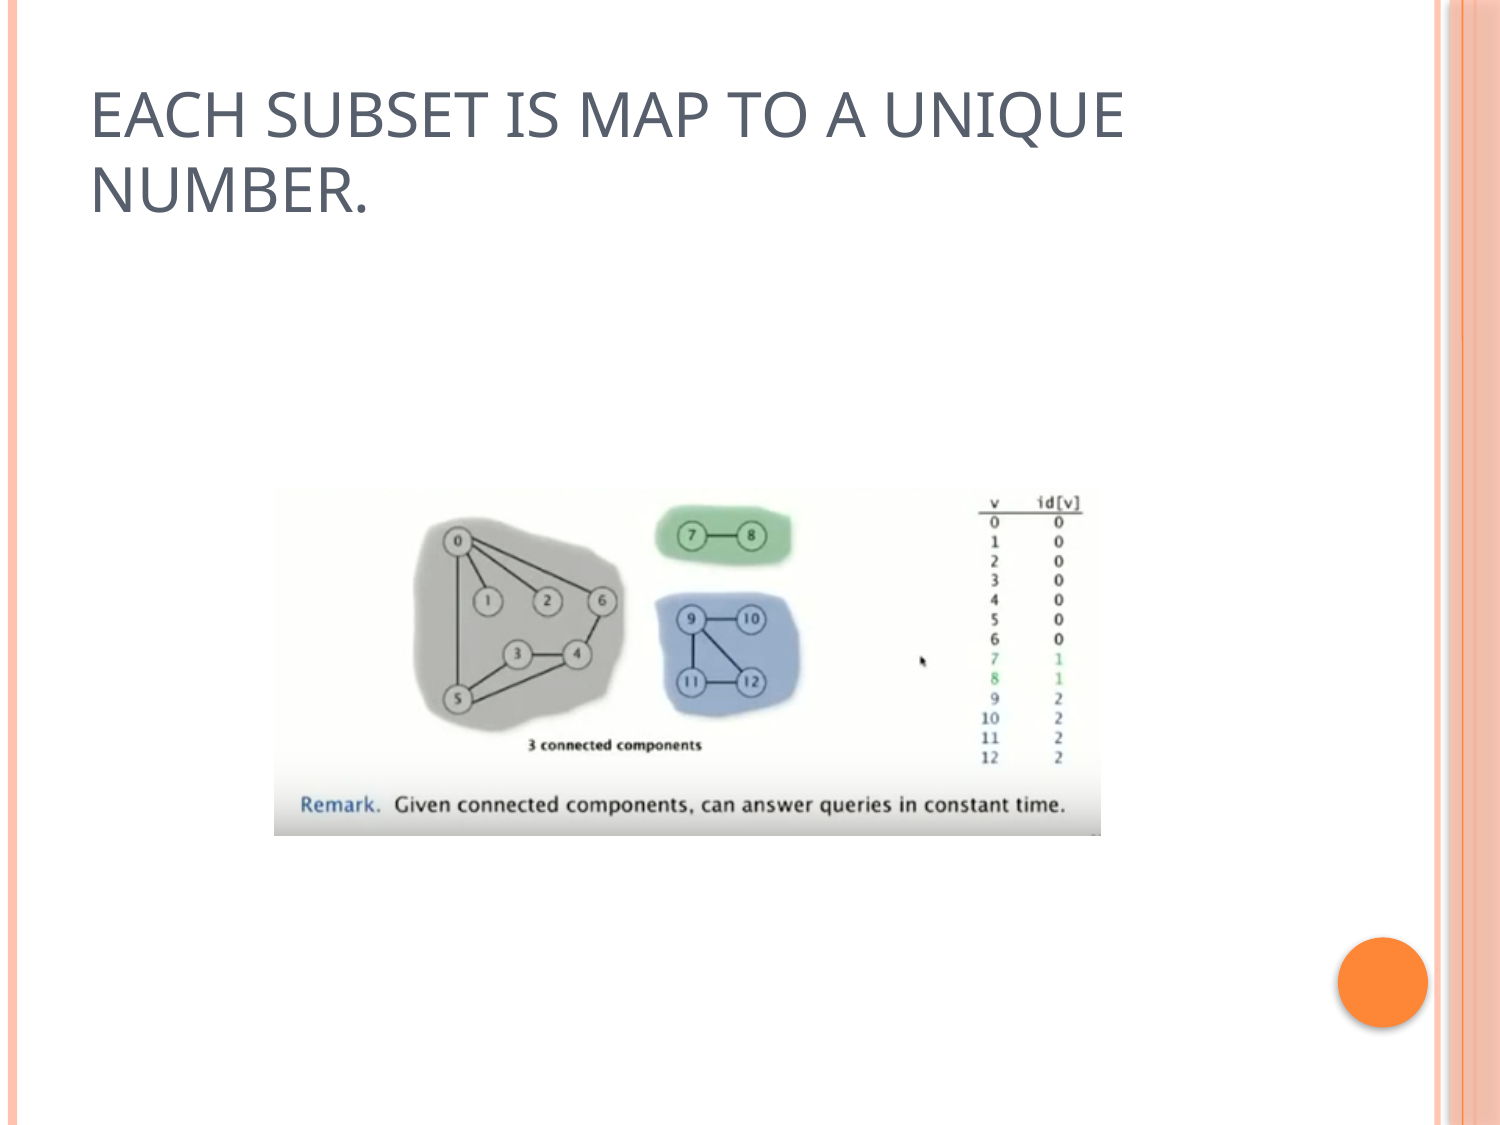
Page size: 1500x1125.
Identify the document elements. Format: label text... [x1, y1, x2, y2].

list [273, 488, 1102, 837]
title Each Subset is map to a unique number. [75, 45, 1300, 233]
